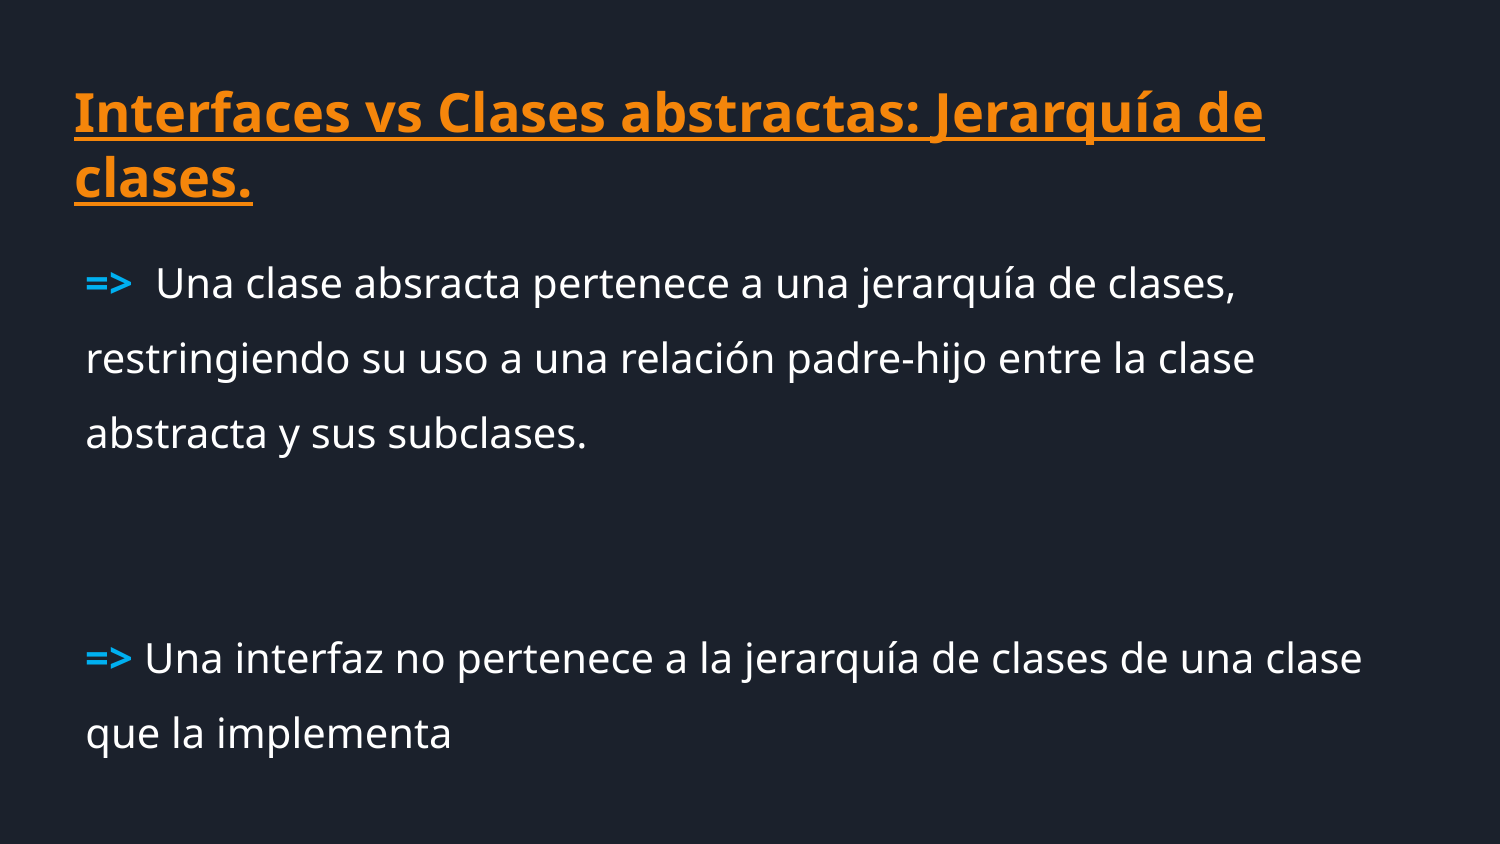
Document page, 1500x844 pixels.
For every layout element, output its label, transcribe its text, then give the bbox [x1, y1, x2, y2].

text_box => Una clase absracta pertenece a una jerarquía de clases, restringiendo su uso a una relación padre-hijo entre la clase abstracta y sus subclases. => Una interfaz no pertenece a la jerarquía de clases de una clase que la implementa [70, 224, 1430, 839]
text_box Interfaces vs Clases abstractas: Jerarquía de clases. [59, 63, 1441, 224]
